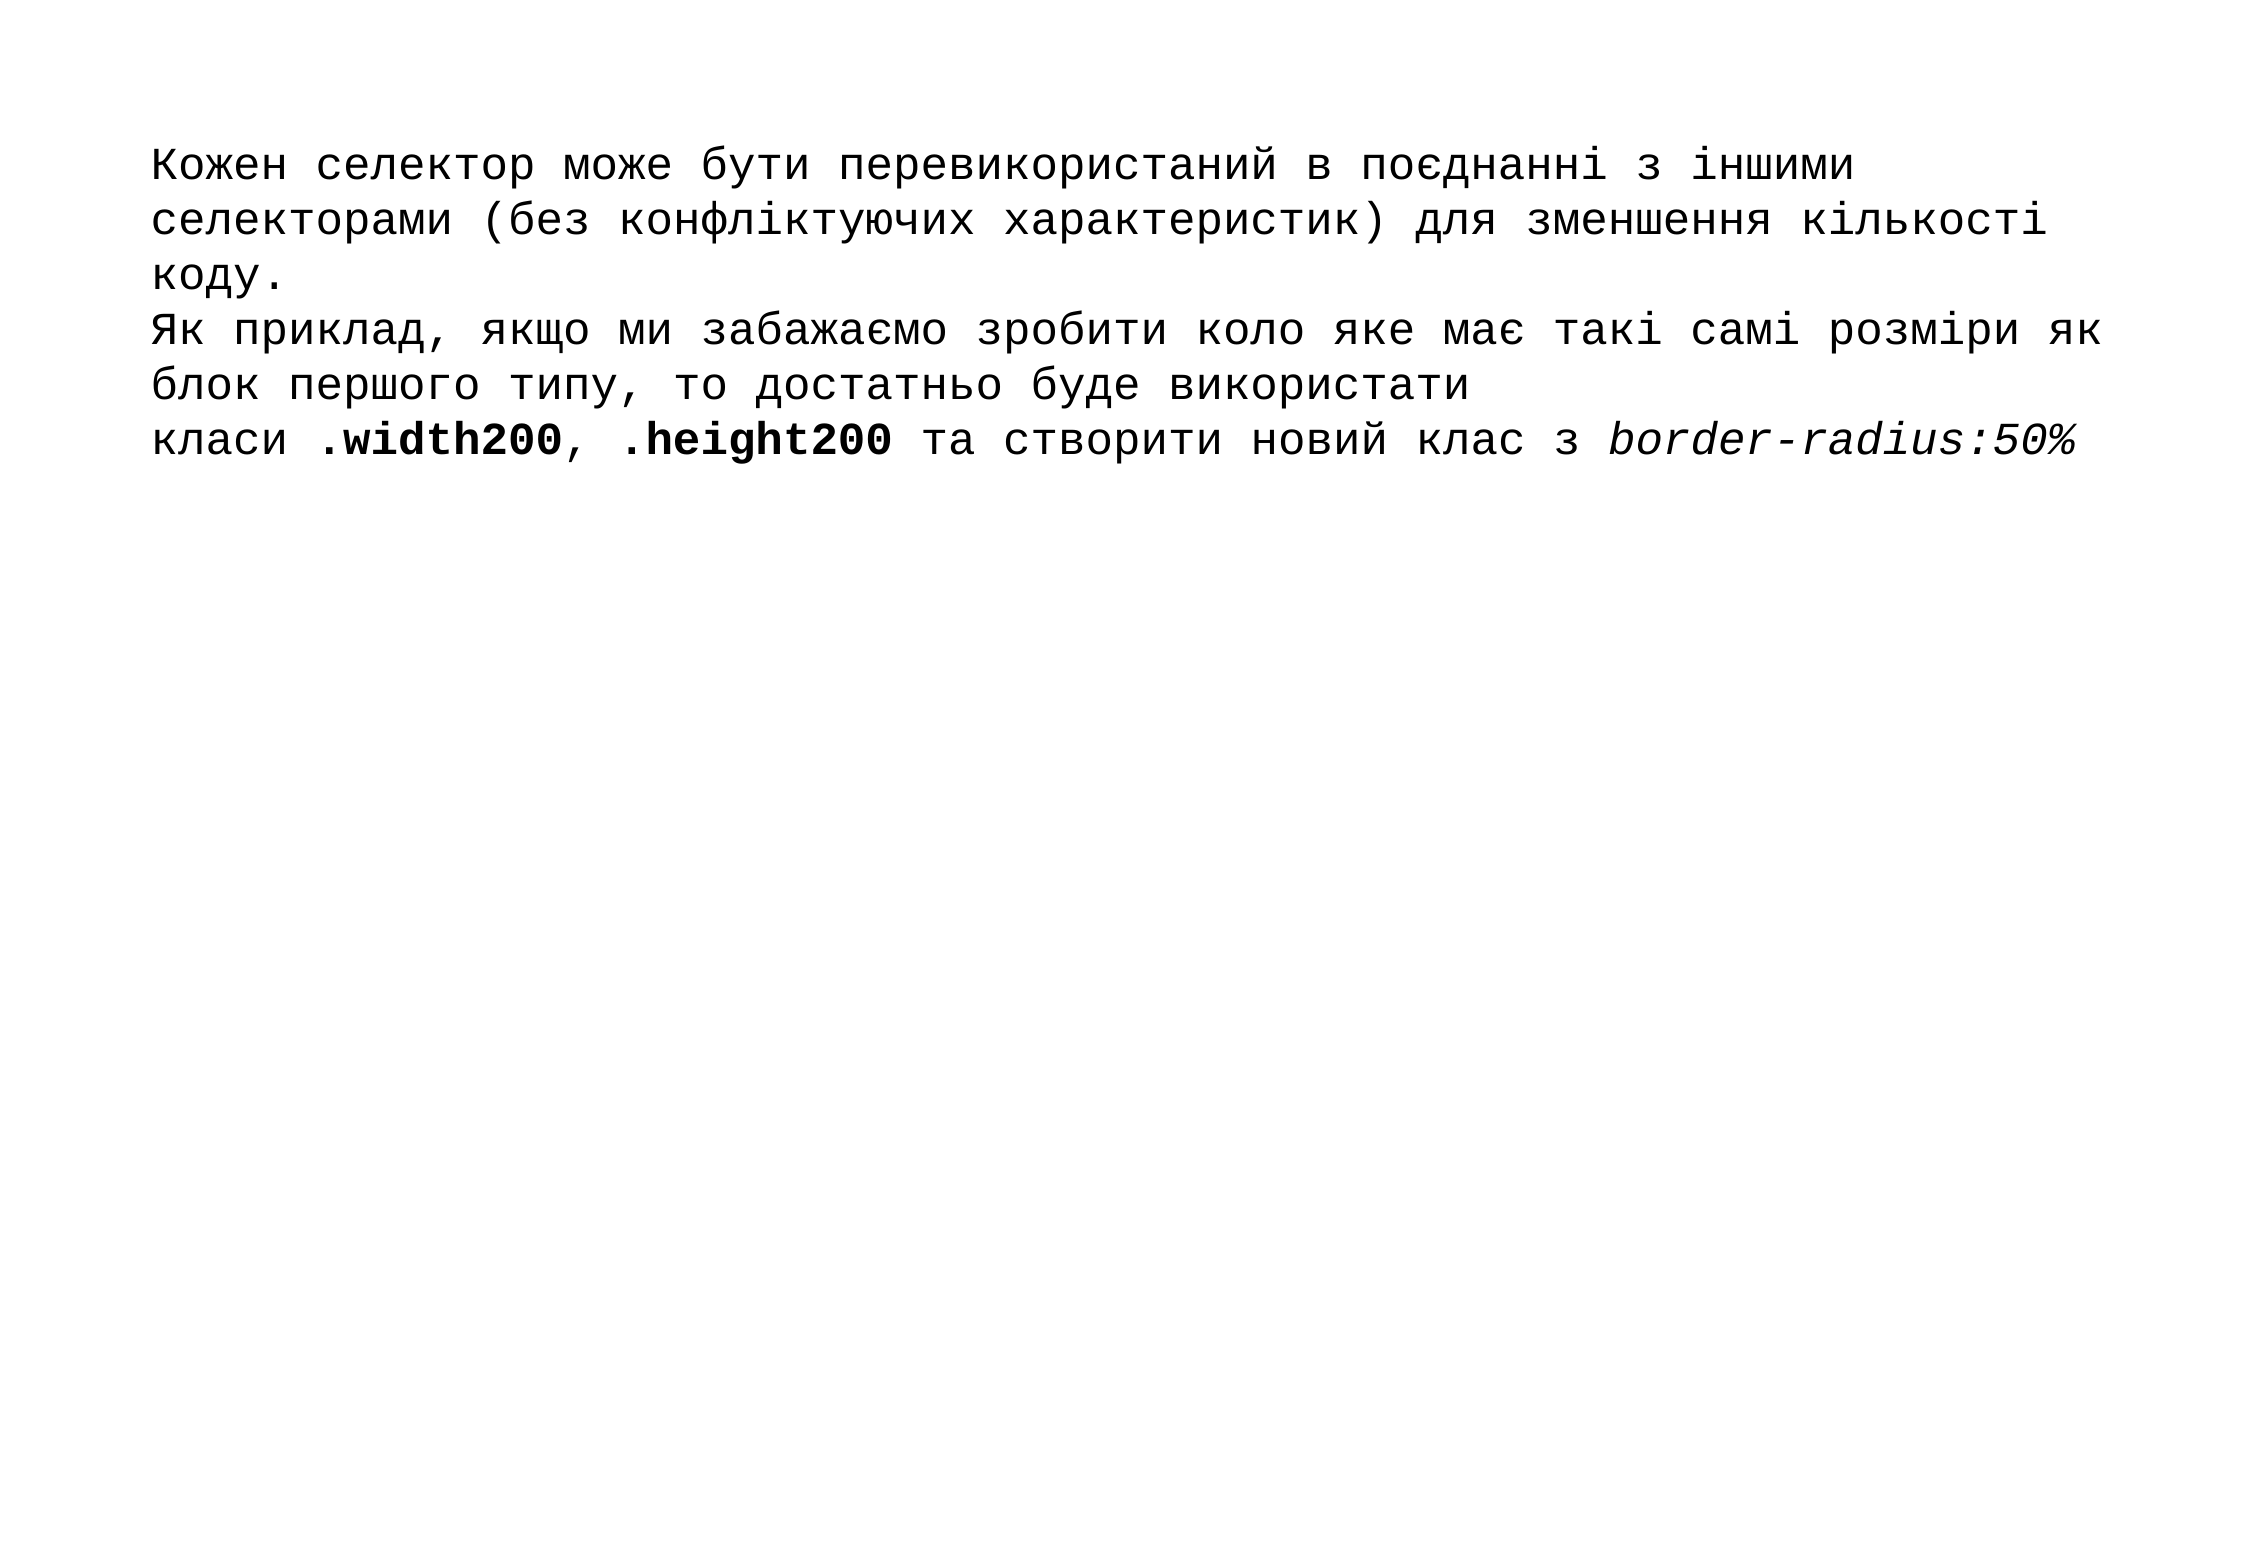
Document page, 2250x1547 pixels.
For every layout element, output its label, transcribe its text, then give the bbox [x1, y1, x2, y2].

text_box Кожен селектор може бути перевикористаний в поєднанні з іншими селекторами (без конфліктуючих характеристик) для зменшення кількості коду. Як приклад, якщо ми забажаємо зробити коло яке має такі самі розміри як блок першого типу, то достатньо буде використати класи .width200, .height200 та створити новий клас з border-radius:50% [135, 118, 2121, 479]
